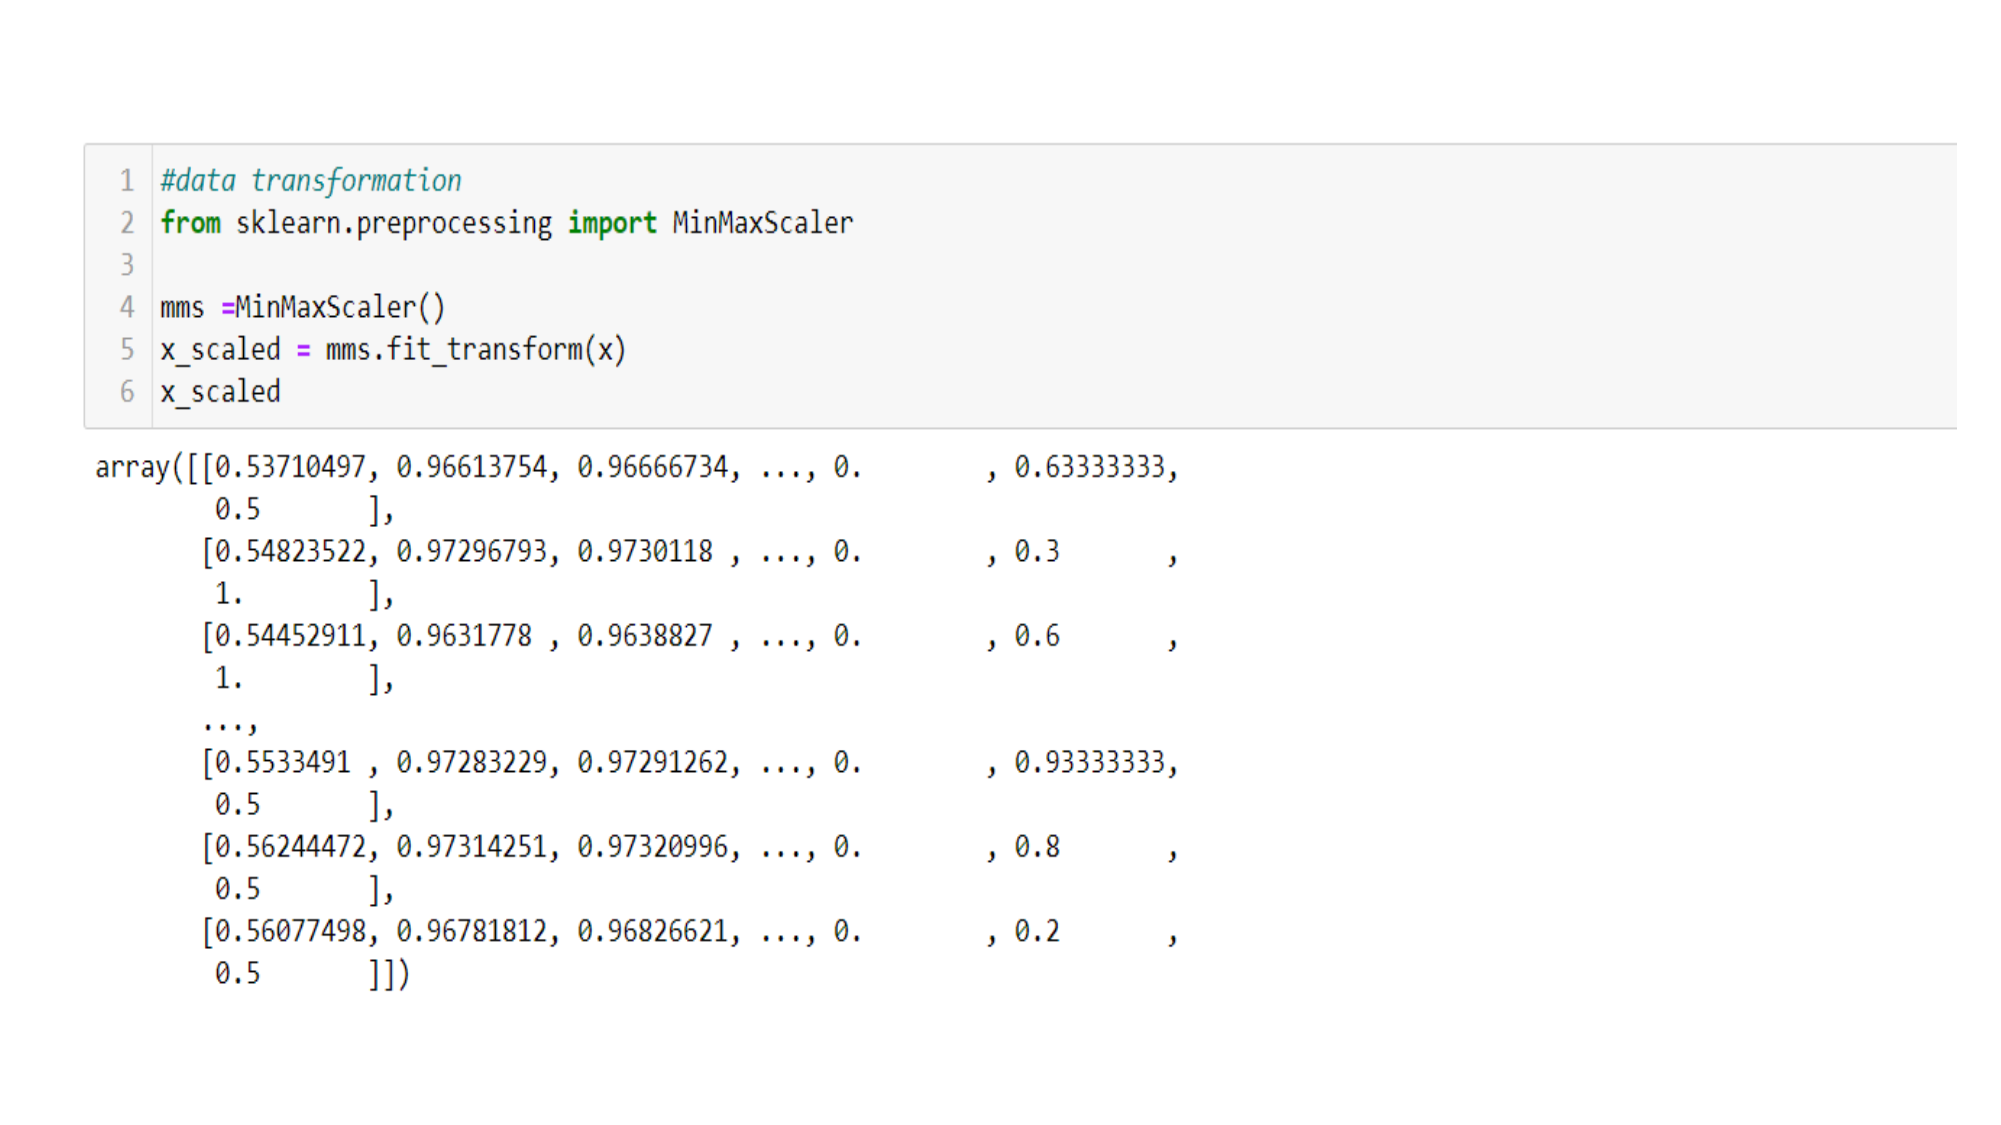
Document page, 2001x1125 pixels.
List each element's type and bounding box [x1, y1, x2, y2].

picture [78, 116, 1957, 1015]
